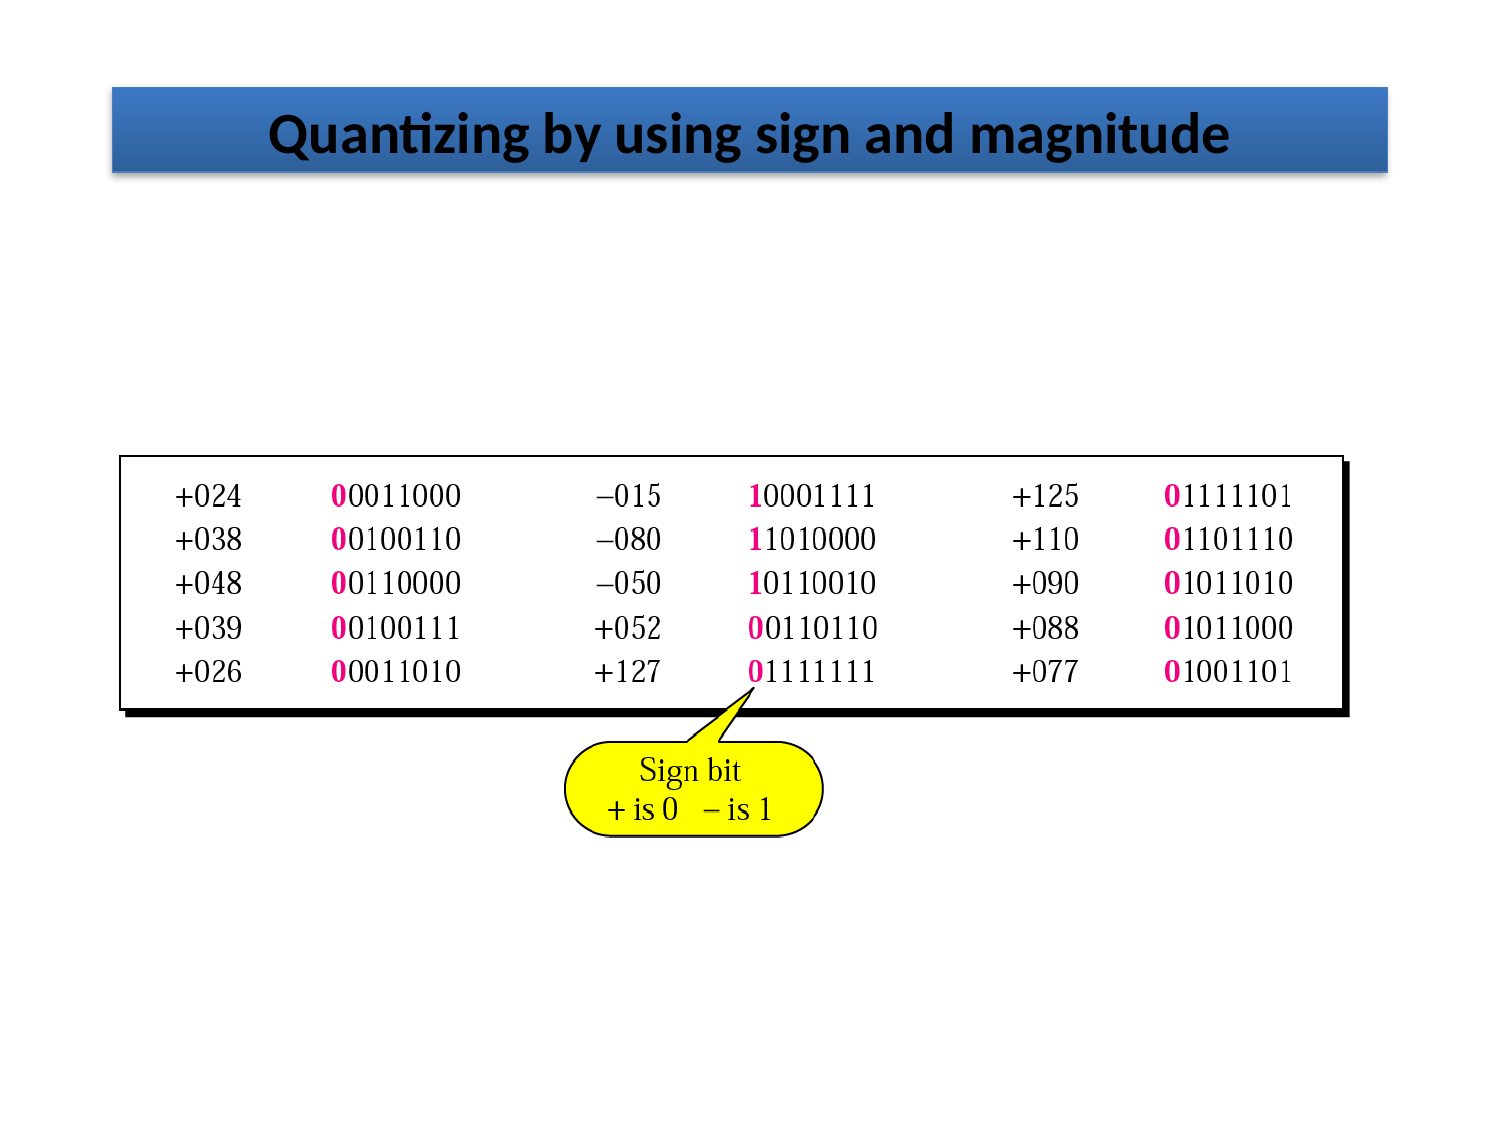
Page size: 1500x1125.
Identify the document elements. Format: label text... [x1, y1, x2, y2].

text_box Quantizing by using sign and magnitude [112, 87, 1388, 173]
picture [118, 455, 1351, 838]
